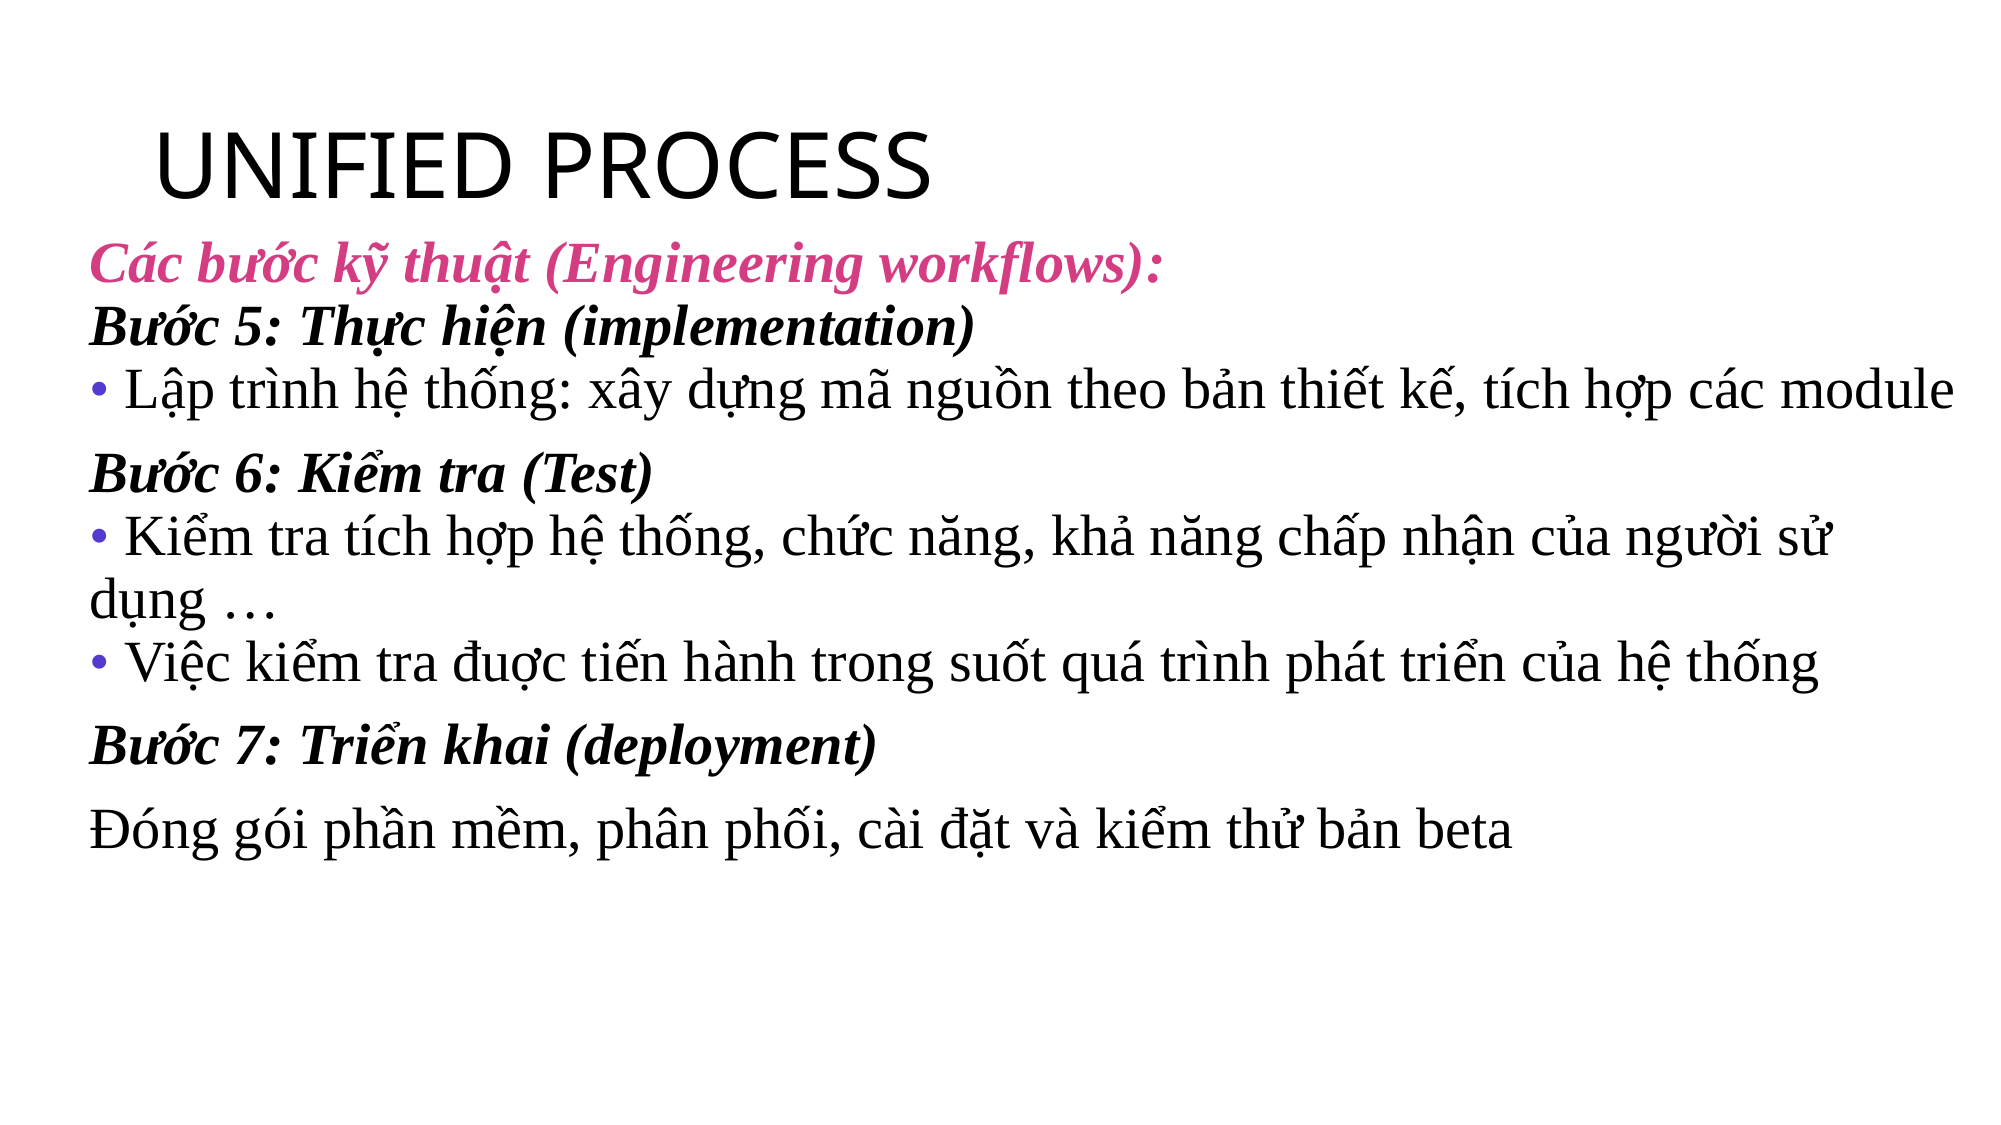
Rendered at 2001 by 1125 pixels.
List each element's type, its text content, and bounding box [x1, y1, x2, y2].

list Các bước kỹ thuật (Engineering workflows): Bước 5: Thực hiện (implementation) • Lập trình hệ thống: xây dựng mã nguồn theo bản thiết kế, tích hợp các module Bước 6: Kiểm tra (Test) • Kiểm tra tích hợp hệ thống, chức năng, khả năng chấp nhận của người sử dụng … • Việc kiểm tra đuợc tiến hành trong suốt quá trình phát triển của hệ thống Bước 7: Triển khai (deployment) Đóng gói phần mềm, phân phối, cài đặt và kiểm thử bản beta [74, 224, 1975, 1080]
title UNIFIED PROCESS [137, 59, 1863, 224]
